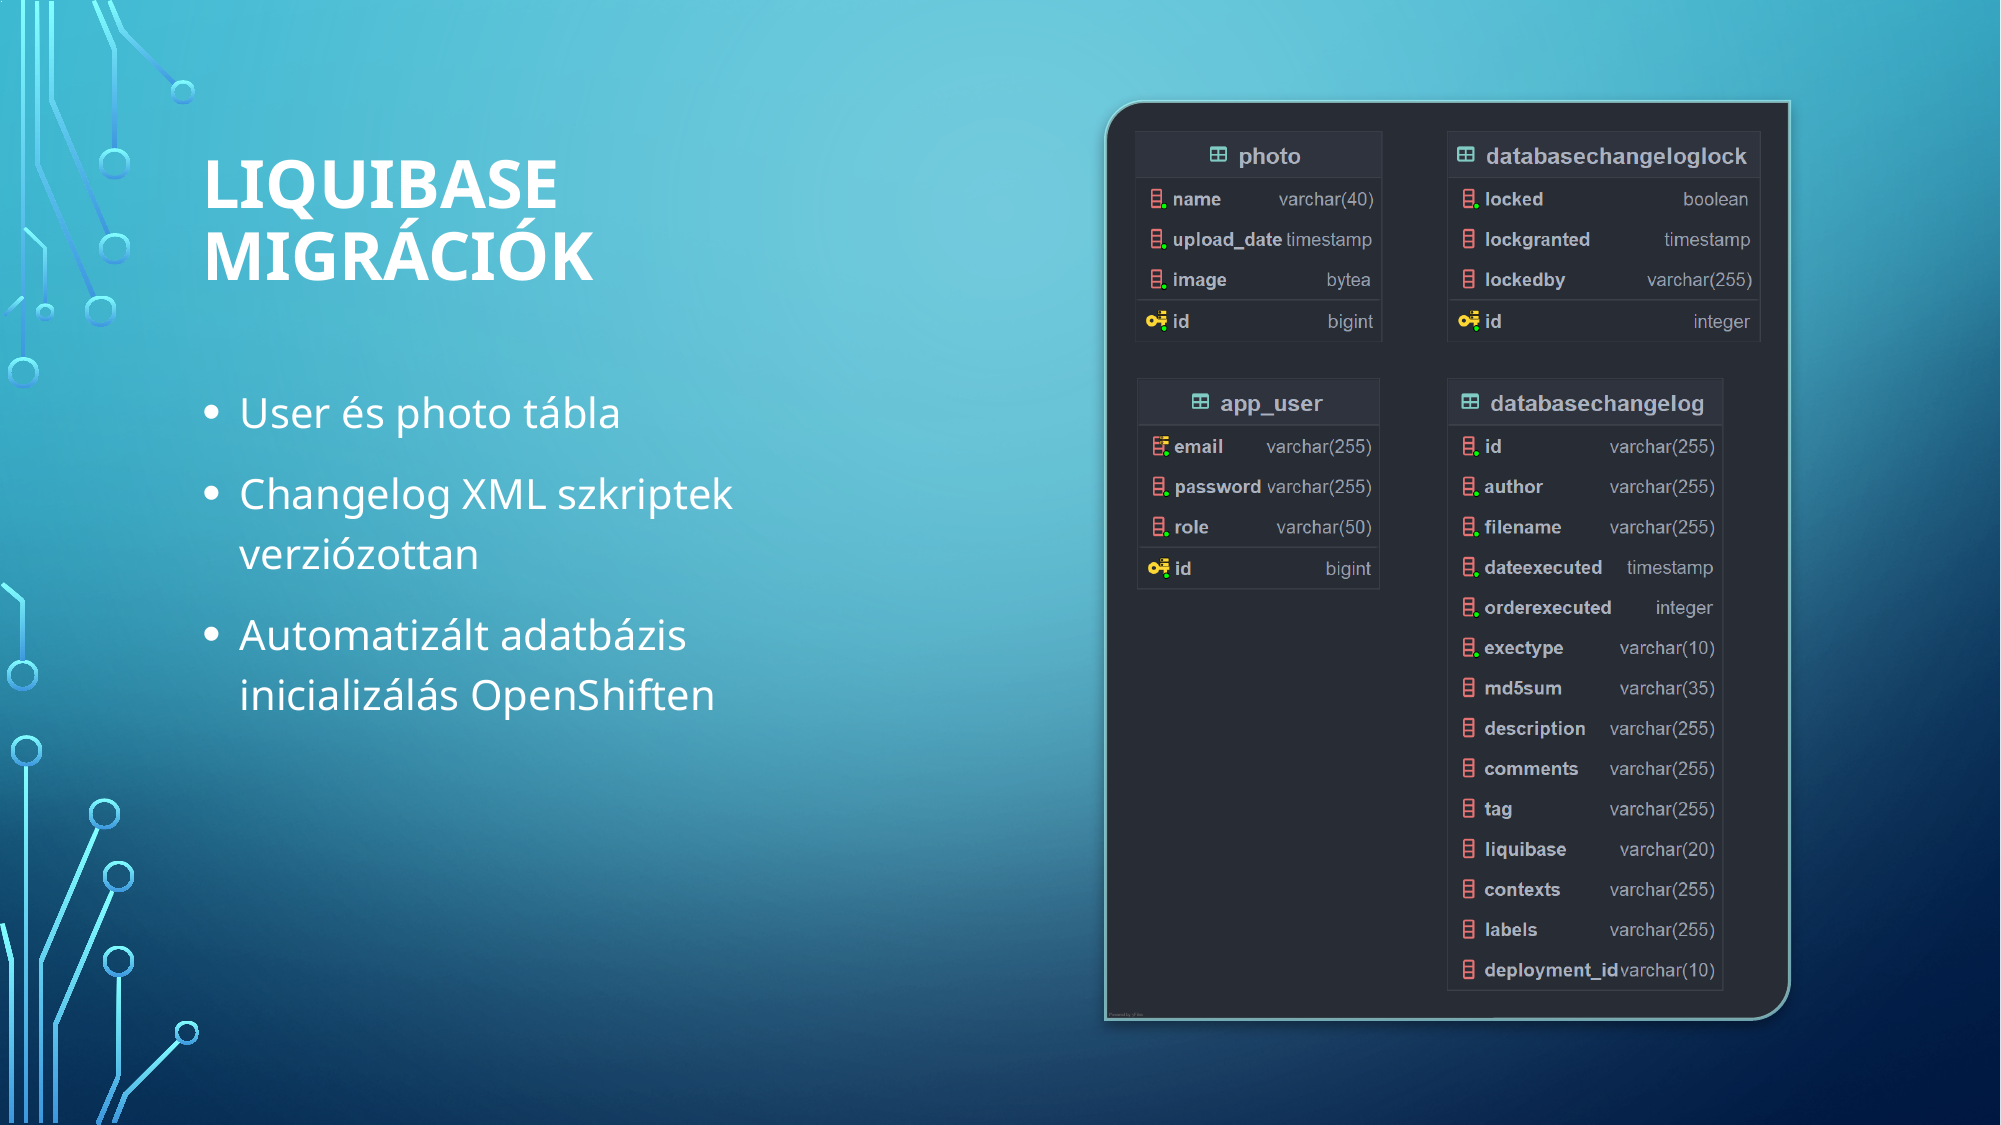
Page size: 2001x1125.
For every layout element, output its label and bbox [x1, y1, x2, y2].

picture [201, 0, 2000, 1125]
text_box [0, 0, 201, 1125]
